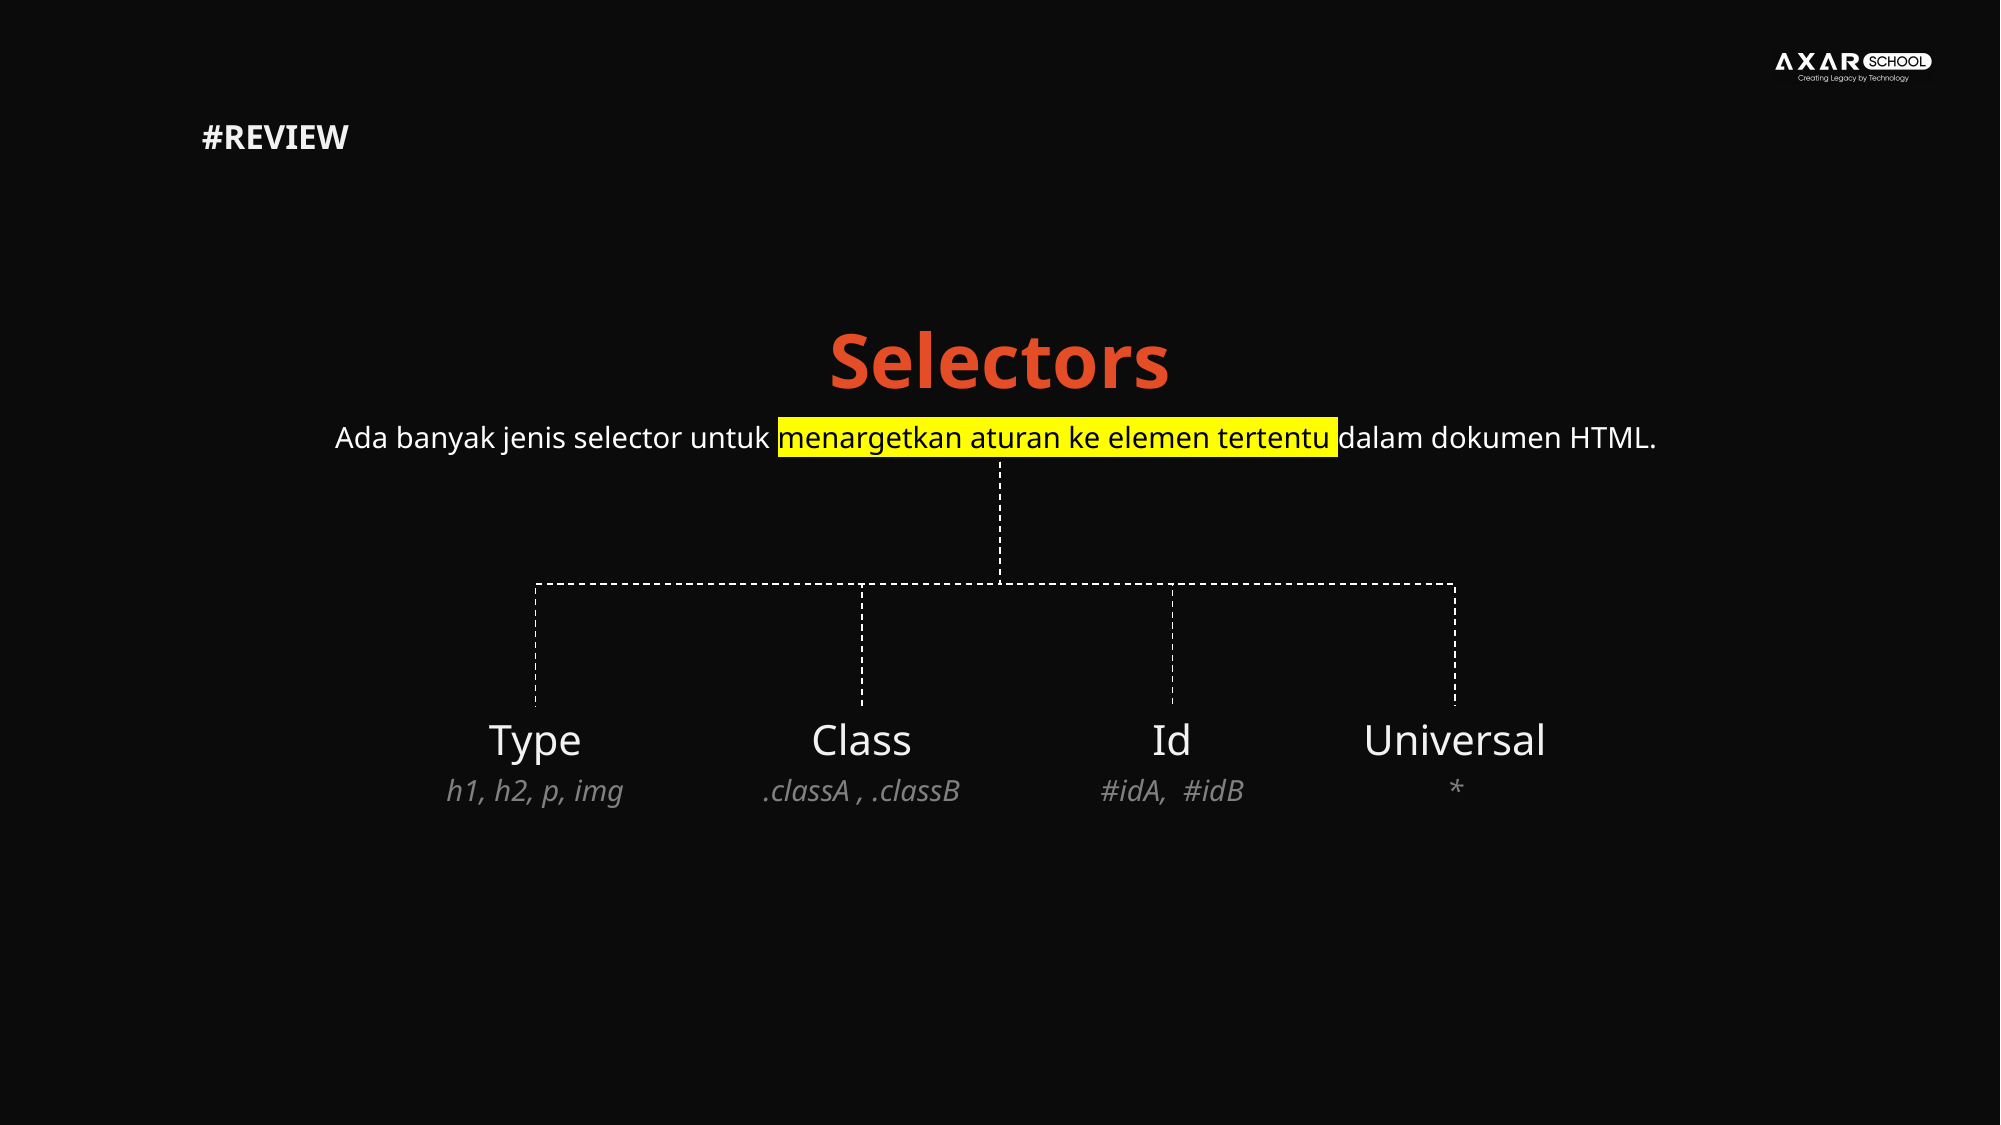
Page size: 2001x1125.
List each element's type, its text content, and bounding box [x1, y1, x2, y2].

text_box Universal [1350, 706, 1562, 772]
text_box .classA , .classB [890, 764, 976, 815]
text_box h1, h2, p, img [431, 764, 640, 815]
text_box #REVIEW [187, 109, 365, 164]
text_box Ada banyak jenis selector untuk menargetkan aturan ke elemen tertentu dalam dokumen HTML. [0, 411, 645, 462]
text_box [808, 515, 963, 654]
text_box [963, 498, 1105, 671]
text_box * [1432, 764, 1478, 815]
text_box Ada banyak jenis selector untuk menargetkan aturan ke elemen tertentu dalam dokumen HTML. [890, 411, 1105, 462]
text_box Class [890, 706, 927, 764]
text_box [645, 352, 890, 817]
text_box Selectors [0, 305, 2000, 411]
picture [1773, 50, 1934, 84]
text_box Type [474, 706, 597, 764]
text_box Ada banyak jenis selector untuk menargetkan aturan ke elemen tertentu dalam dokumen HTML. [1350, 411, 2000, 462]
text_box #idA, #idB [1085, 764, 1259, 815]
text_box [1105, 356, 1350, 812]
